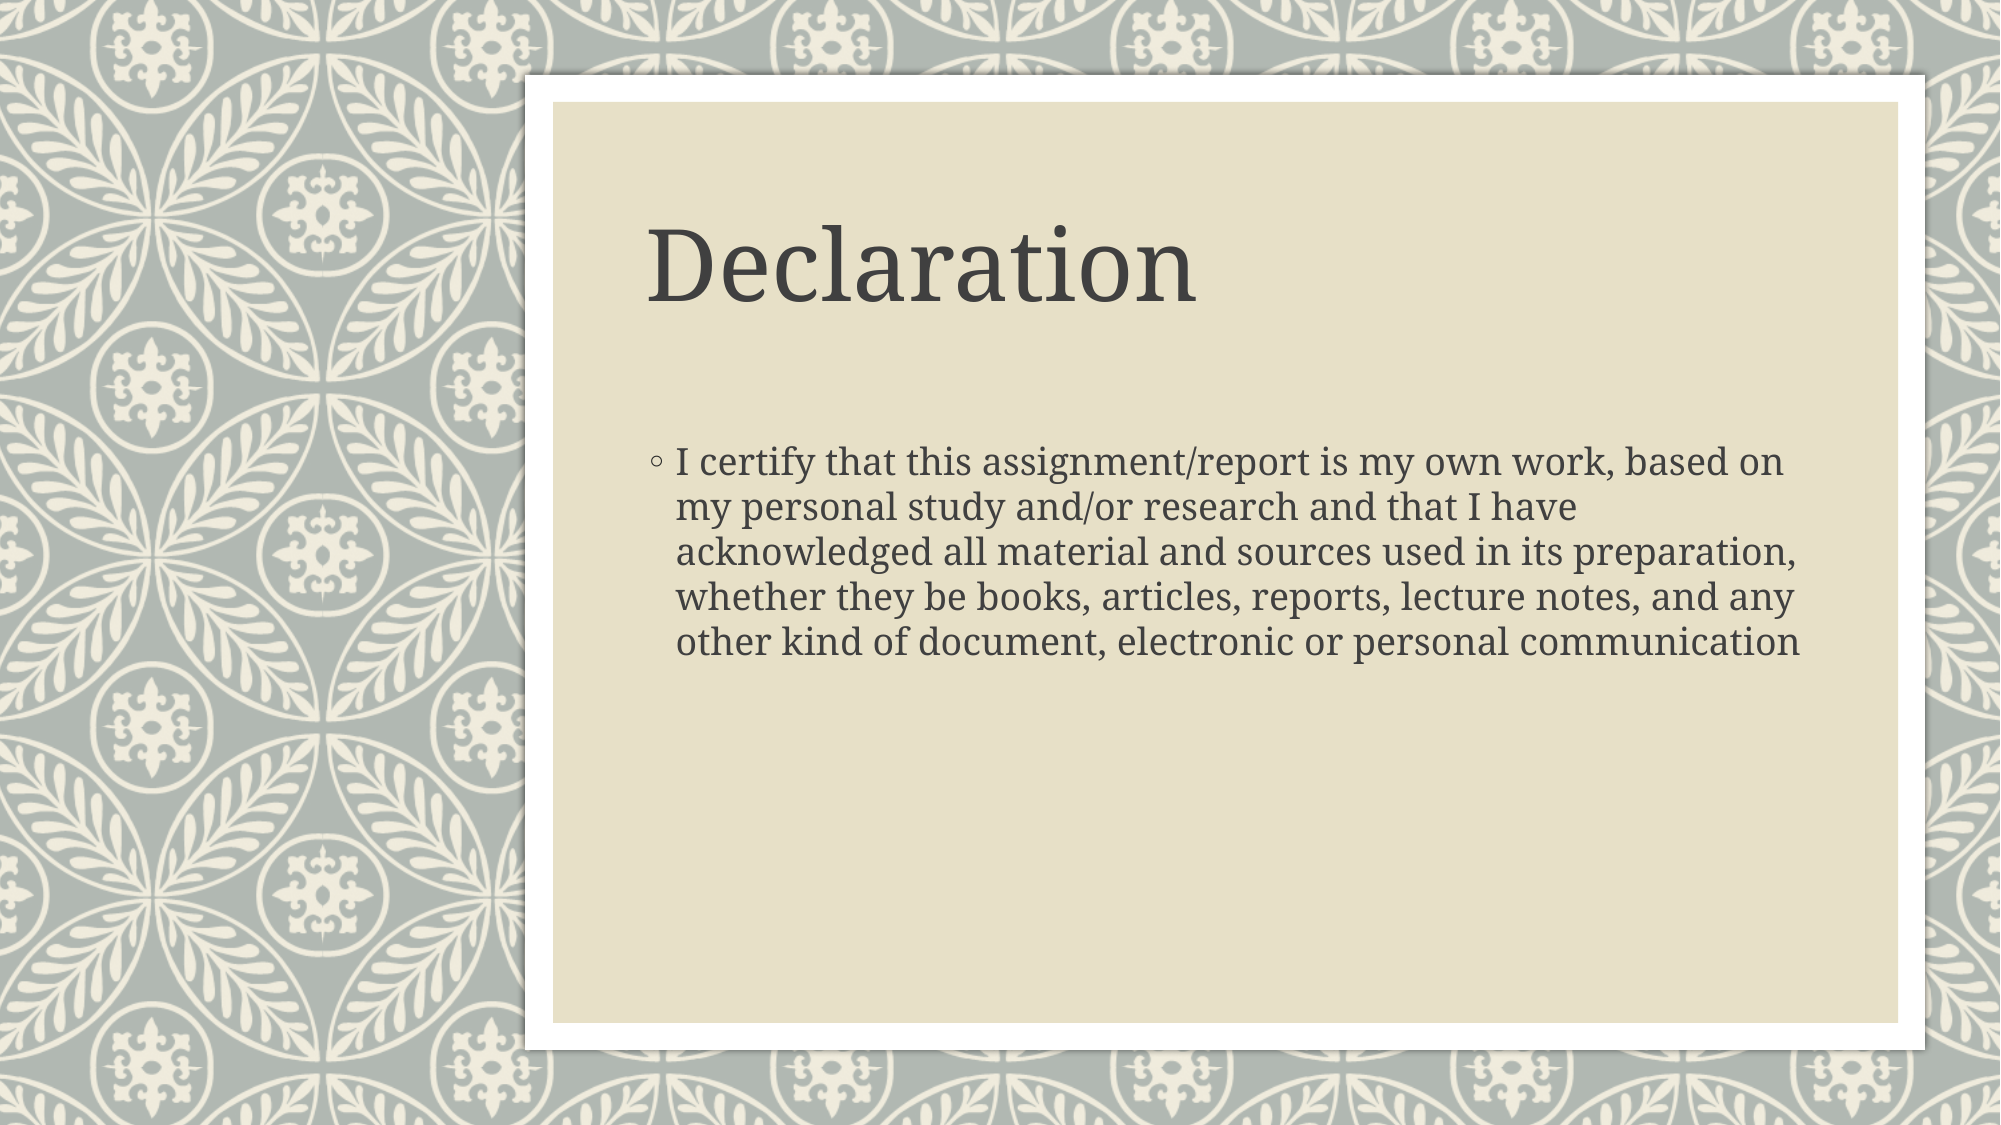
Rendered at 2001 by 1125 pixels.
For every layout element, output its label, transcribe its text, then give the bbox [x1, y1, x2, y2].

text_box [0, 0, 2000, 1125]
list I certify that this assignment/report is my own work, based on my personal study and/or research and that I have acknowledged all material and sources used in its preparation, whether they be books, articles, reports, lecture notes, and any other kind of document, electronic or personal communication [630, 430, 1820, 945]
title Declaration [630, 144, 1848, 394]
text_box [553, 101, 1899, 1023]
text_box [525, 74, 1925, 1050]
